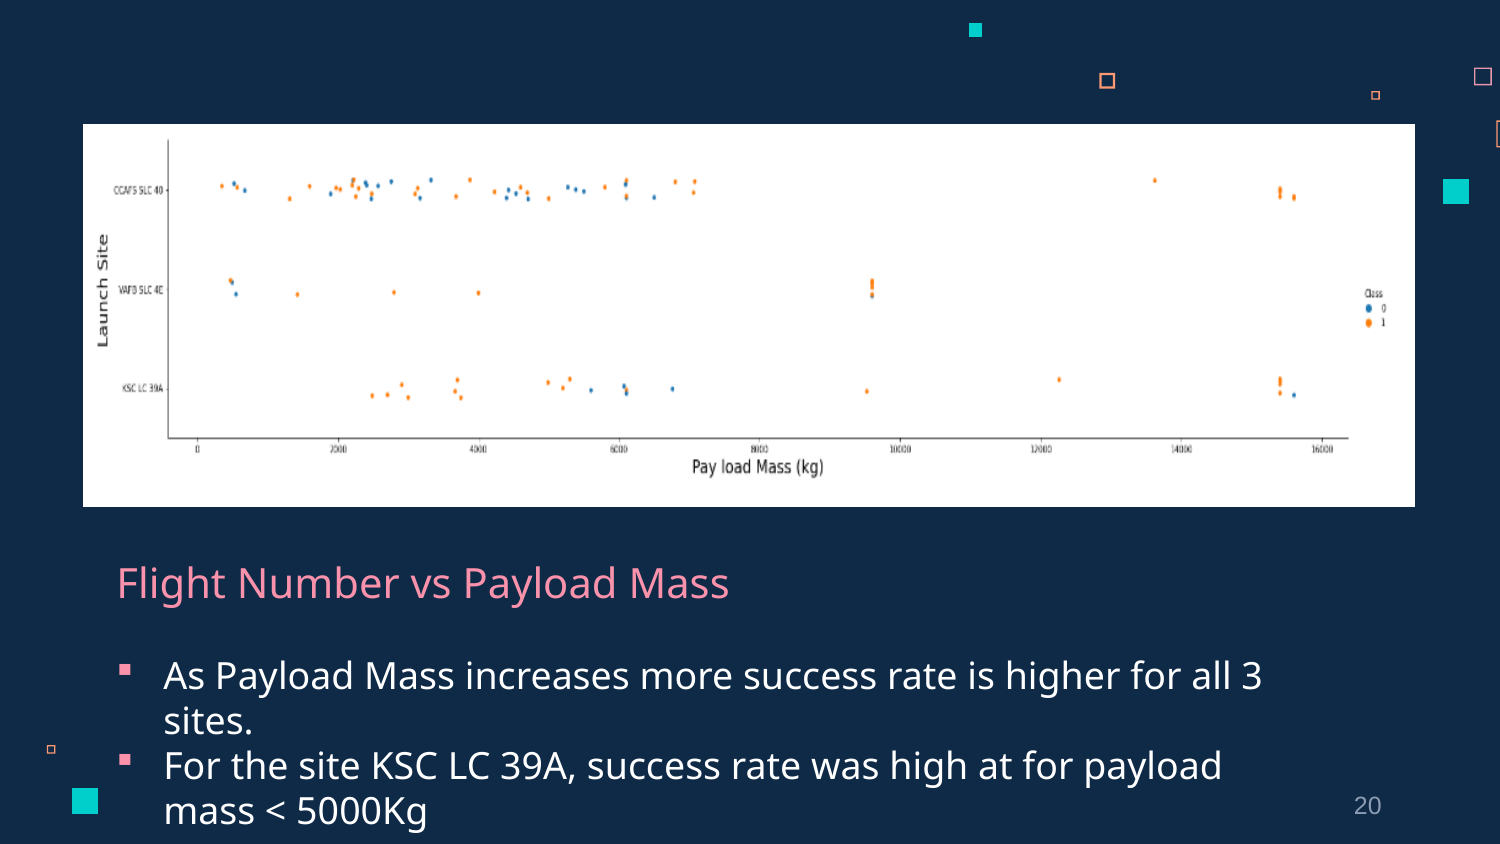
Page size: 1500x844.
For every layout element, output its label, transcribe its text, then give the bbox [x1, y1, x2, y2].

slide_number 20 [1059, 782, 1397, 828]
text_box Flight Number vs Payload Mass As Payload Mass increases more success rate is higher for all 3 sites. For the site KSC LC 39A, success rate was high at for payload mass < 5000Kg [101, 542, 1332, 786]
picture [83, 124, 1415, 507]
